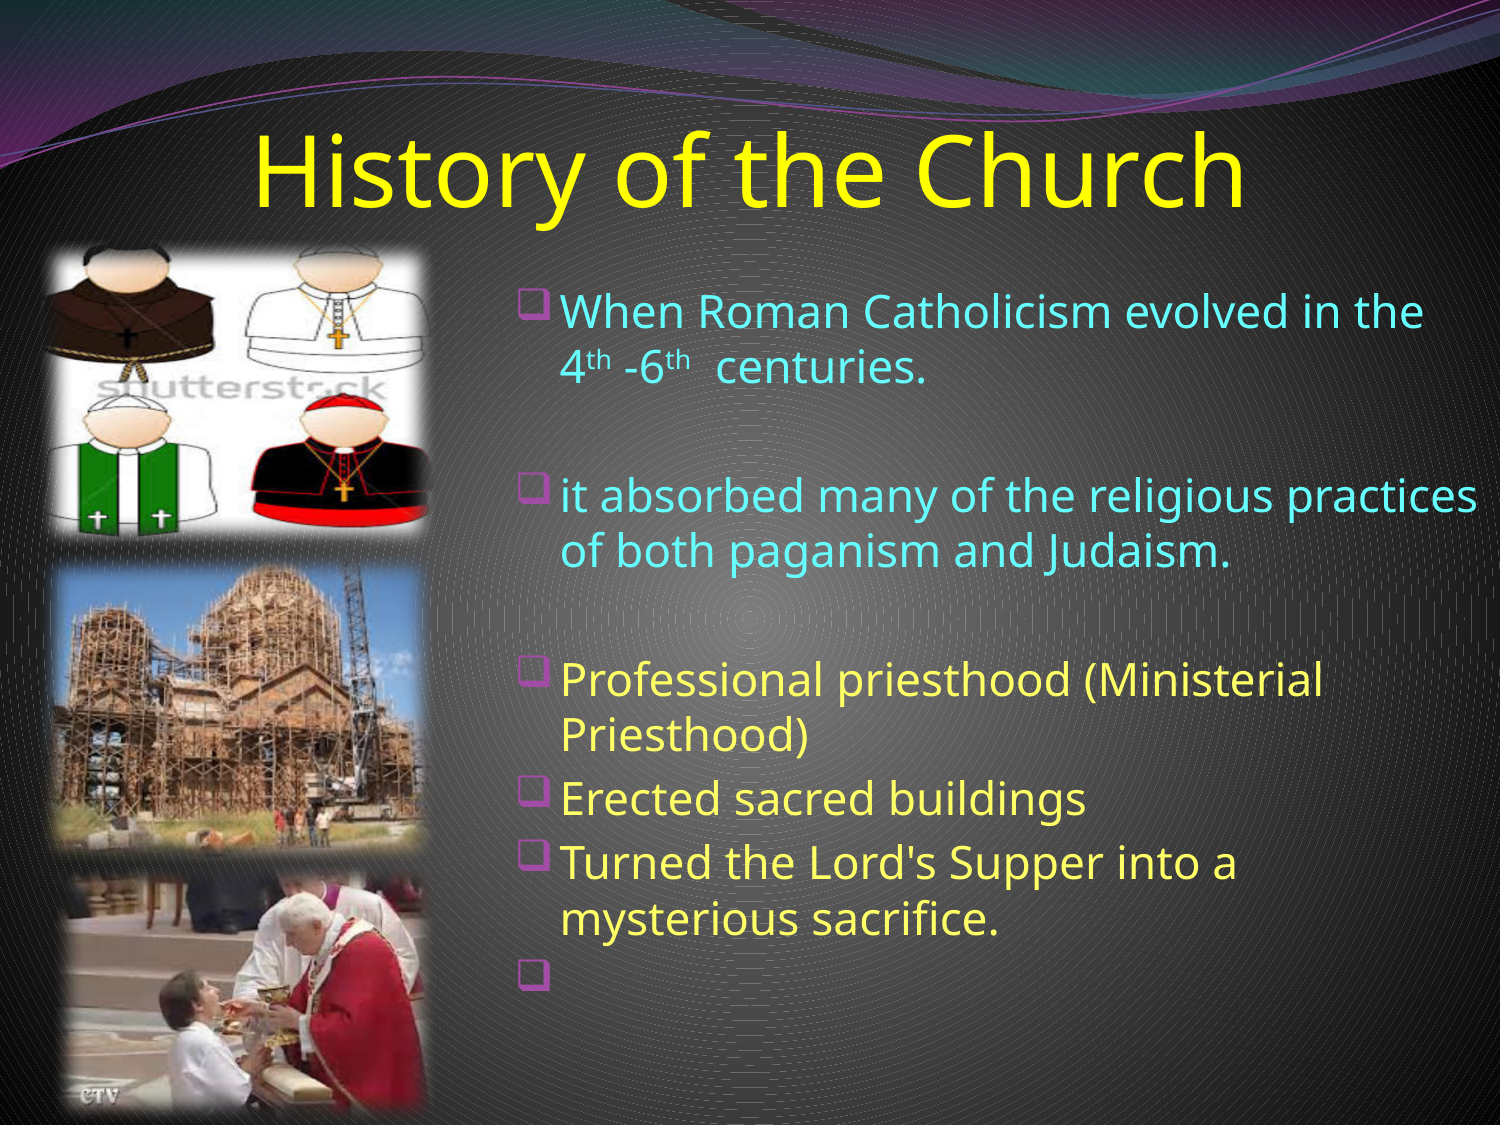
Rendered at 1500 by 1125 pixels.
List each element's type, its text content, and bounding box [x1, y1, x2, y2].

text_box History of the Church [74, 99, 1425, 228]
list When Roman Catholicism evolved in the 4th -6th centuries. it absorbed many of the religious practices of both paganism and Judaism. Professional priesthood (Ministerial Priesthood) Erected sacred buildings Turned the Lord's Supper into a mysterious sacrifice. [500, 275, 1500, 1018]
picture [37, 237, 438, 1125]
